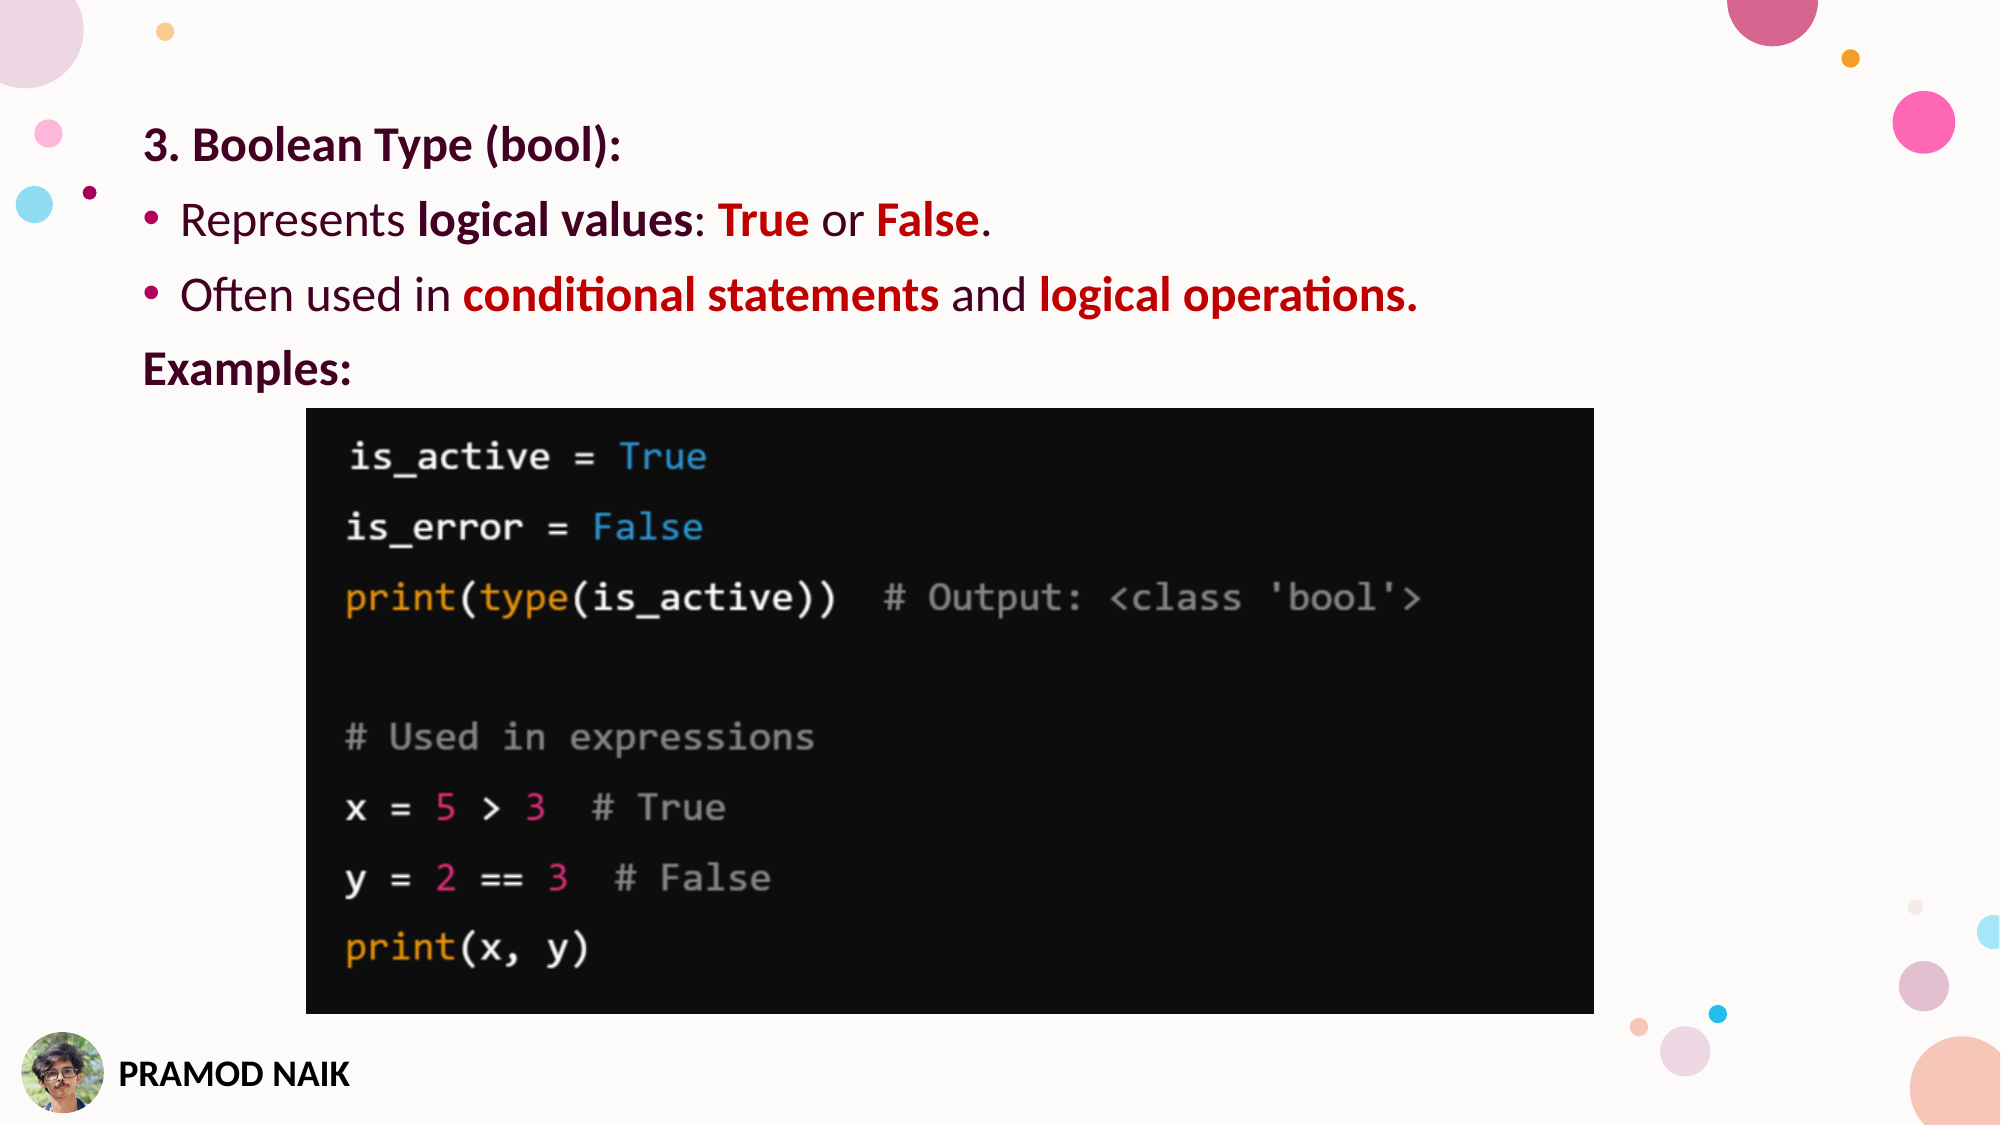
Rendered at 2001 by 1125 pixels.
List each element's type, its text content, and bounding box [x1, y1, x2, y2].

list 3. Boolean Type (bool): Represents logical values: True or False. Often used in conditional statements and logical operations. Examples: [127, 110, 1877, 1014]
picture [306, 408, 1594, 1014]
picture [21, 1031, 104, 1114]
